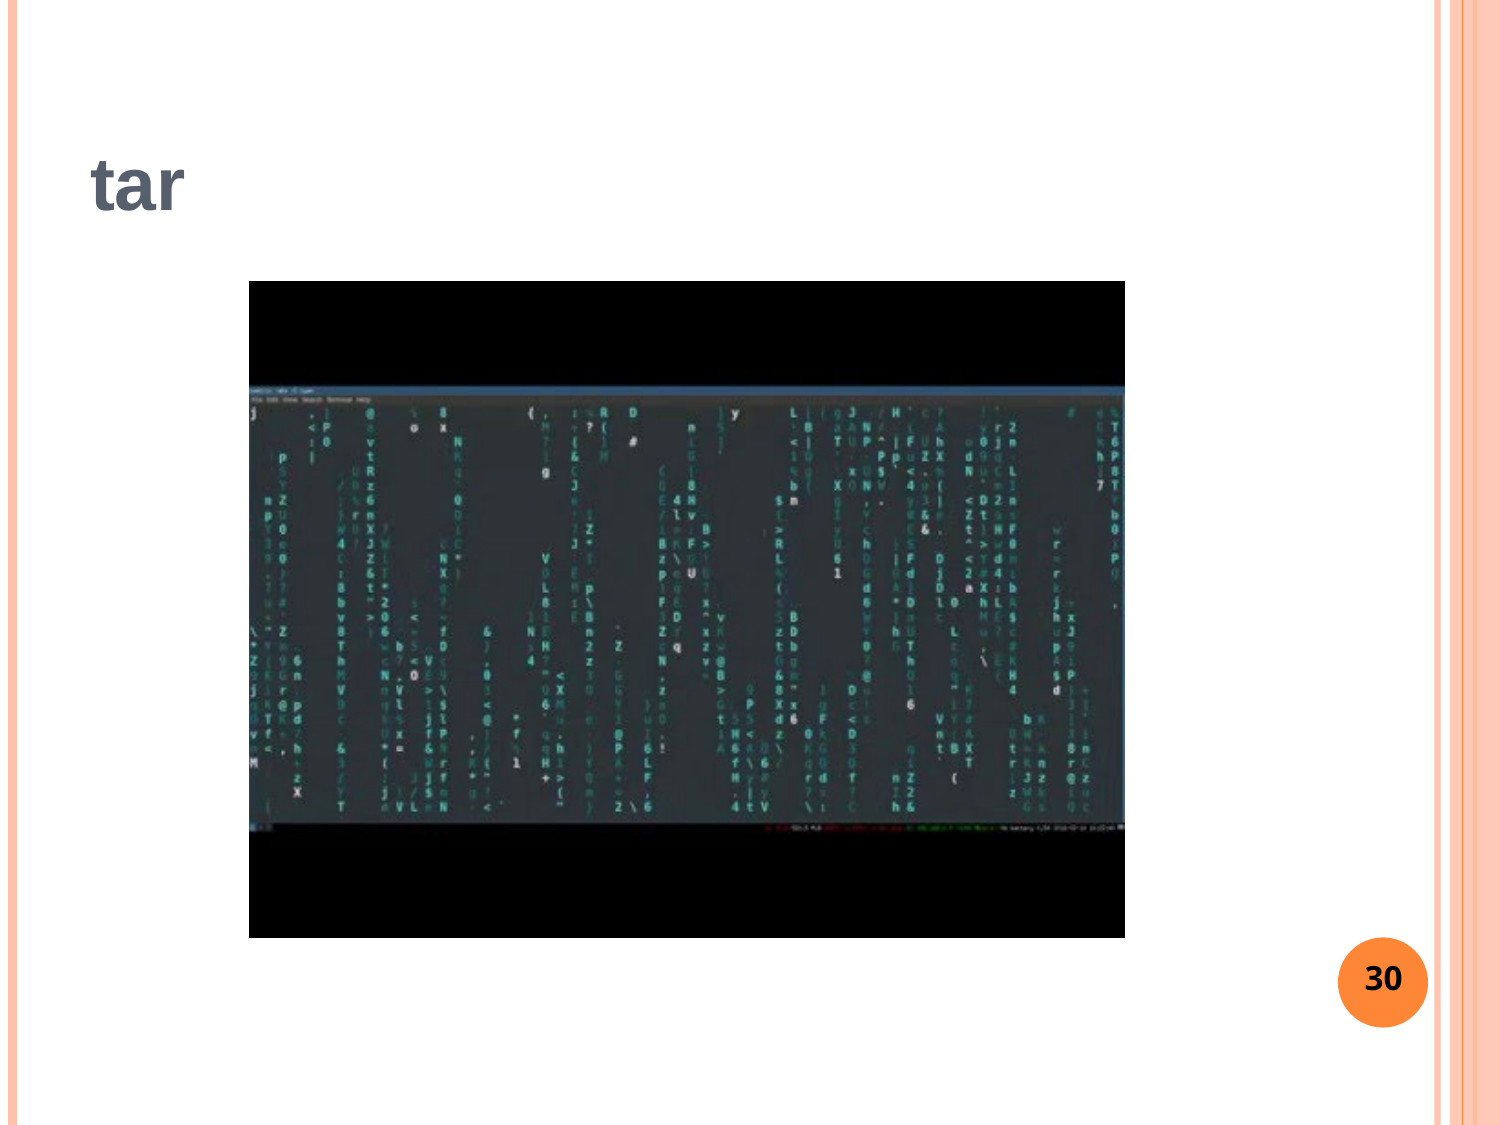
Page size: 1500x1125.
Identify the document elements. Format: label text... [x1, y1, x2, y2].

title tar [75, 45, 1300, 233]
picture [249, 281, 1126, 938]
slide_number 30 [1333, 937, 1434, 1023]
